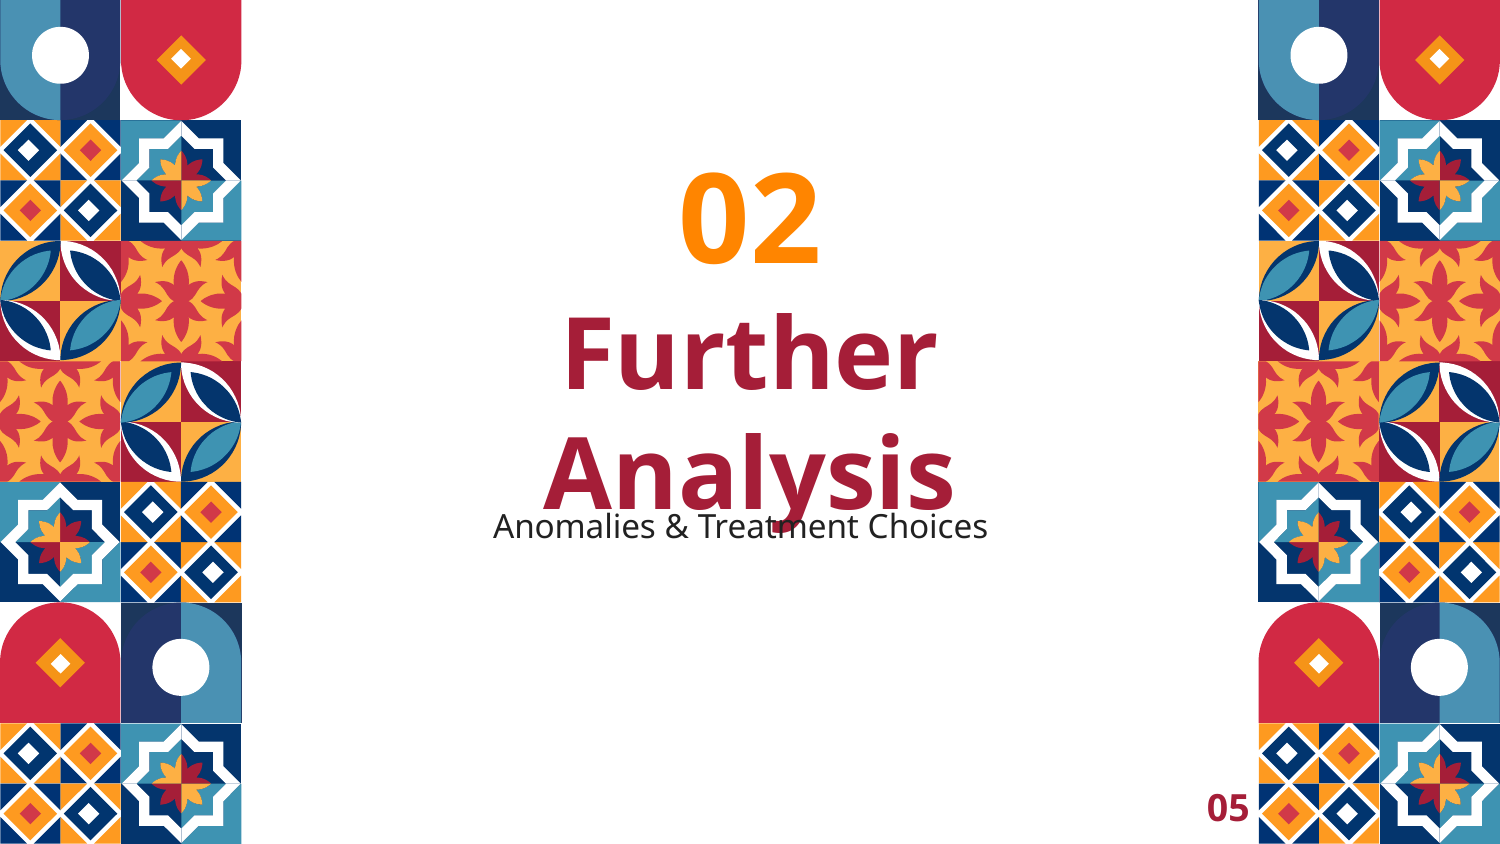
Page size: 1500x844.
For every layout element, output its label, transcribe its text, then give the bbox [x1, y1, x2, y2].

title Further Analysis [332, 288, 1168, 531]
subtitle Anomalies & Treatment Choices [460, 490, 1040, 572]
title 02 [542, 121, 958, 304]
text_box 05 [1191, 753, 1376, 844]
